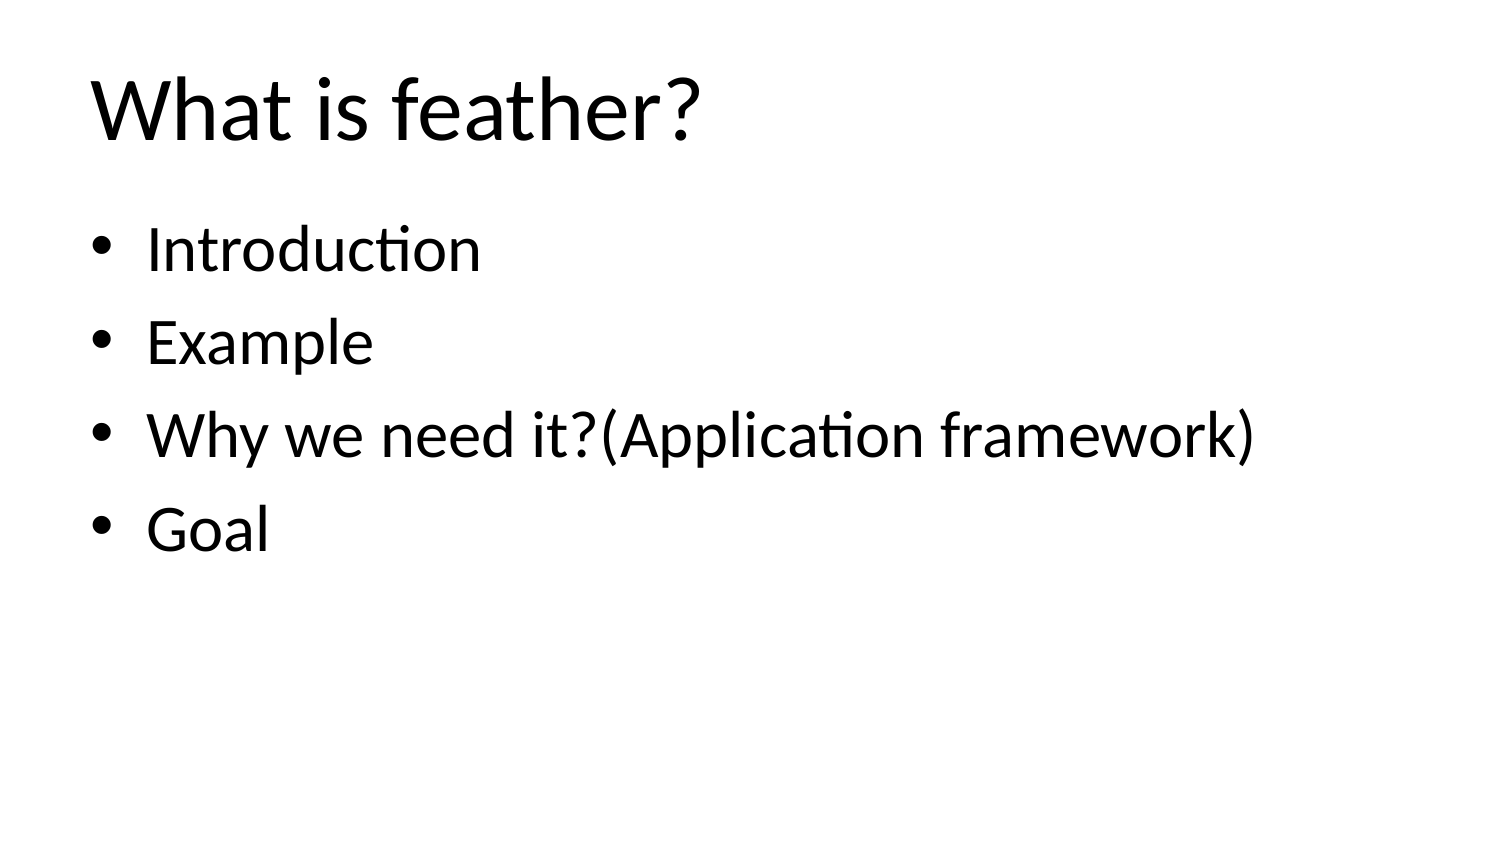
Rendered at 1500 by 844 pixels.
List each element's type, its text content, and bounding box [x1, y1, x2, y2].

list Introduction Example Why we need it?(Application framework) Goal [75, 196, 1425, 754]
title What is feather? [75, 33, 1425, 175]
